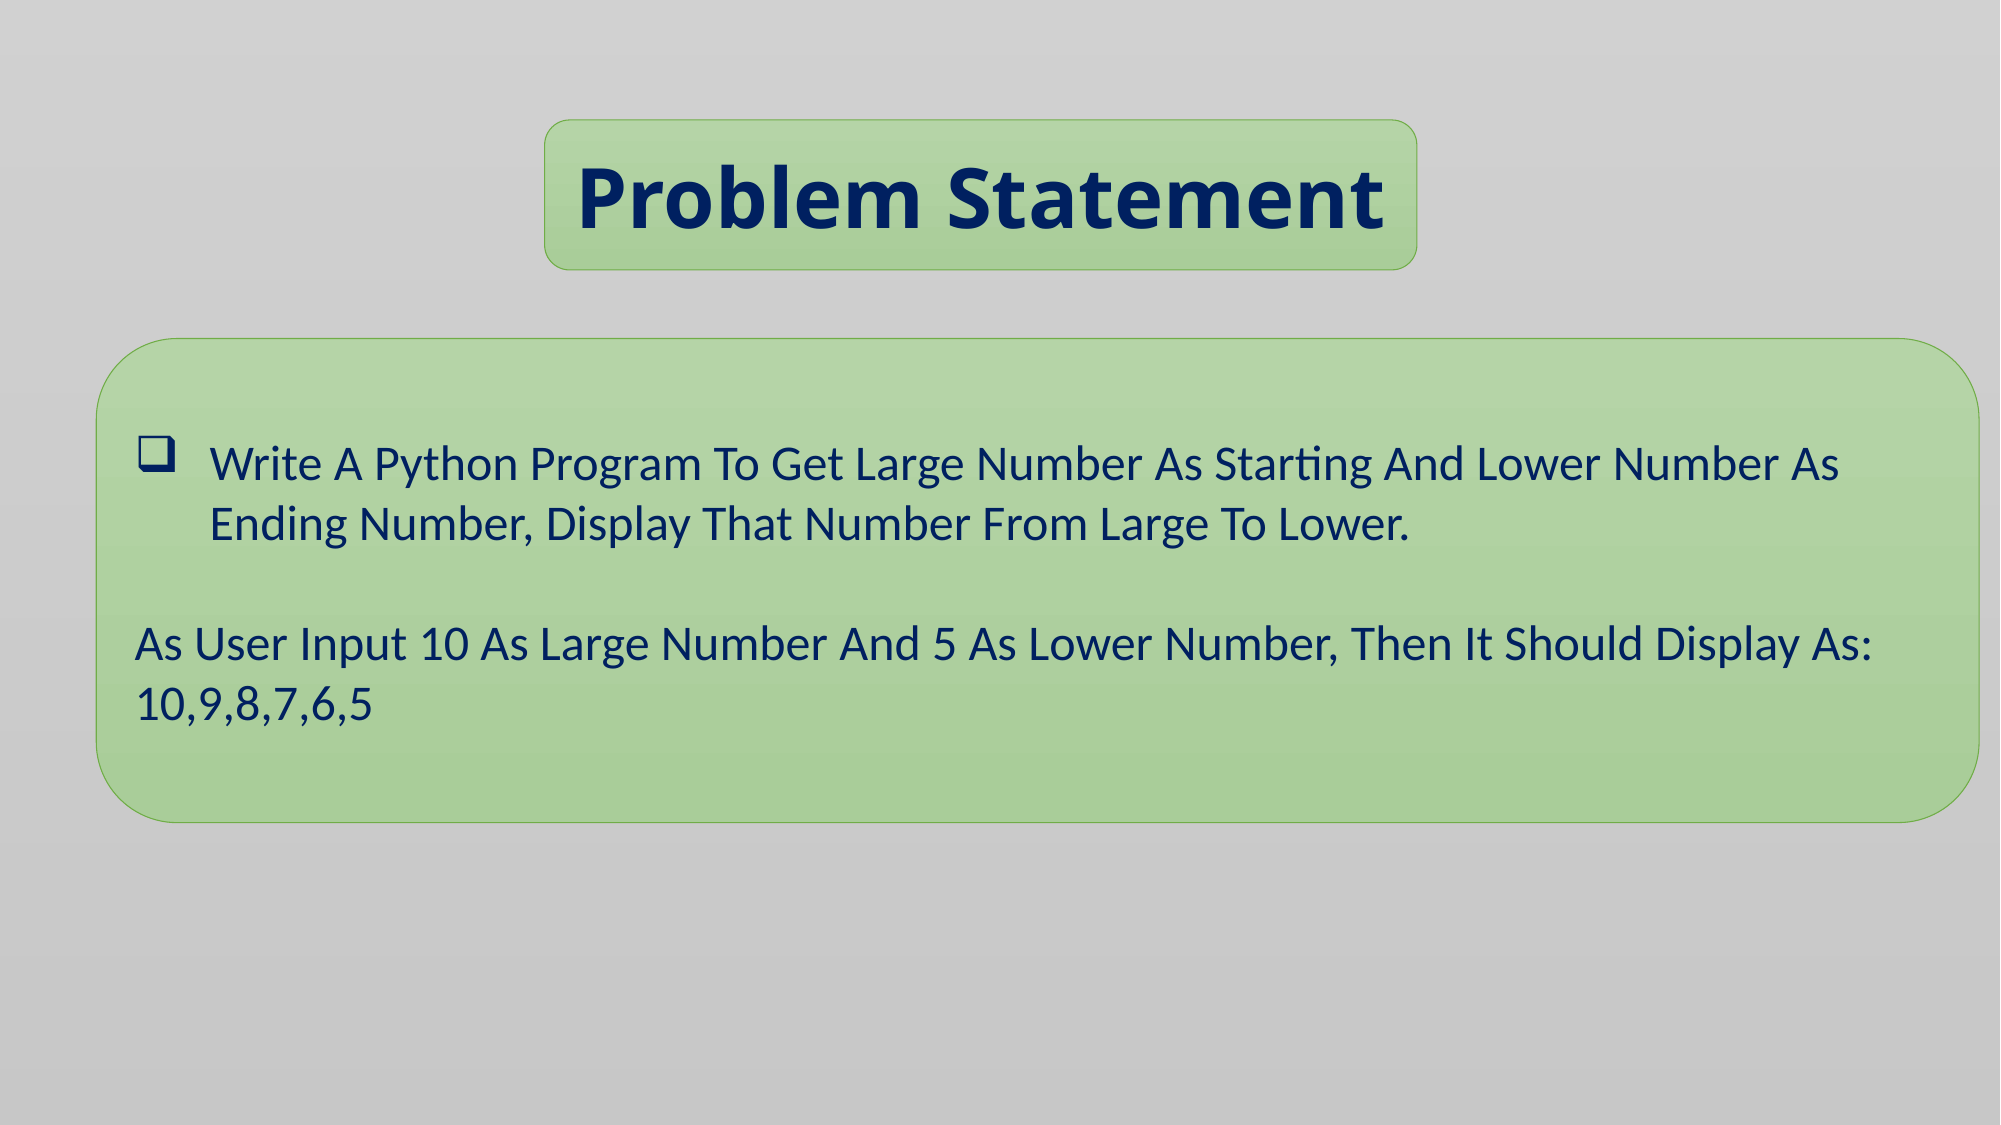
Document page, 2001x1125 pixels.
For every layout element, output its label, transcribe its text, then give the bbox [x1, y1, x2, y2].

text_box Write A Python Program To Get Large Number As Starting And Lower Number As Ending Number, Display That Number From Large To Lower. As User Input 10 As Large Number And 5 As Lower Number, Then It Should Display As: 10,9,8,7,6,5 [95, 337, 1980, 824]
text_box Problem Statement [544, 119, 1418, 271]
